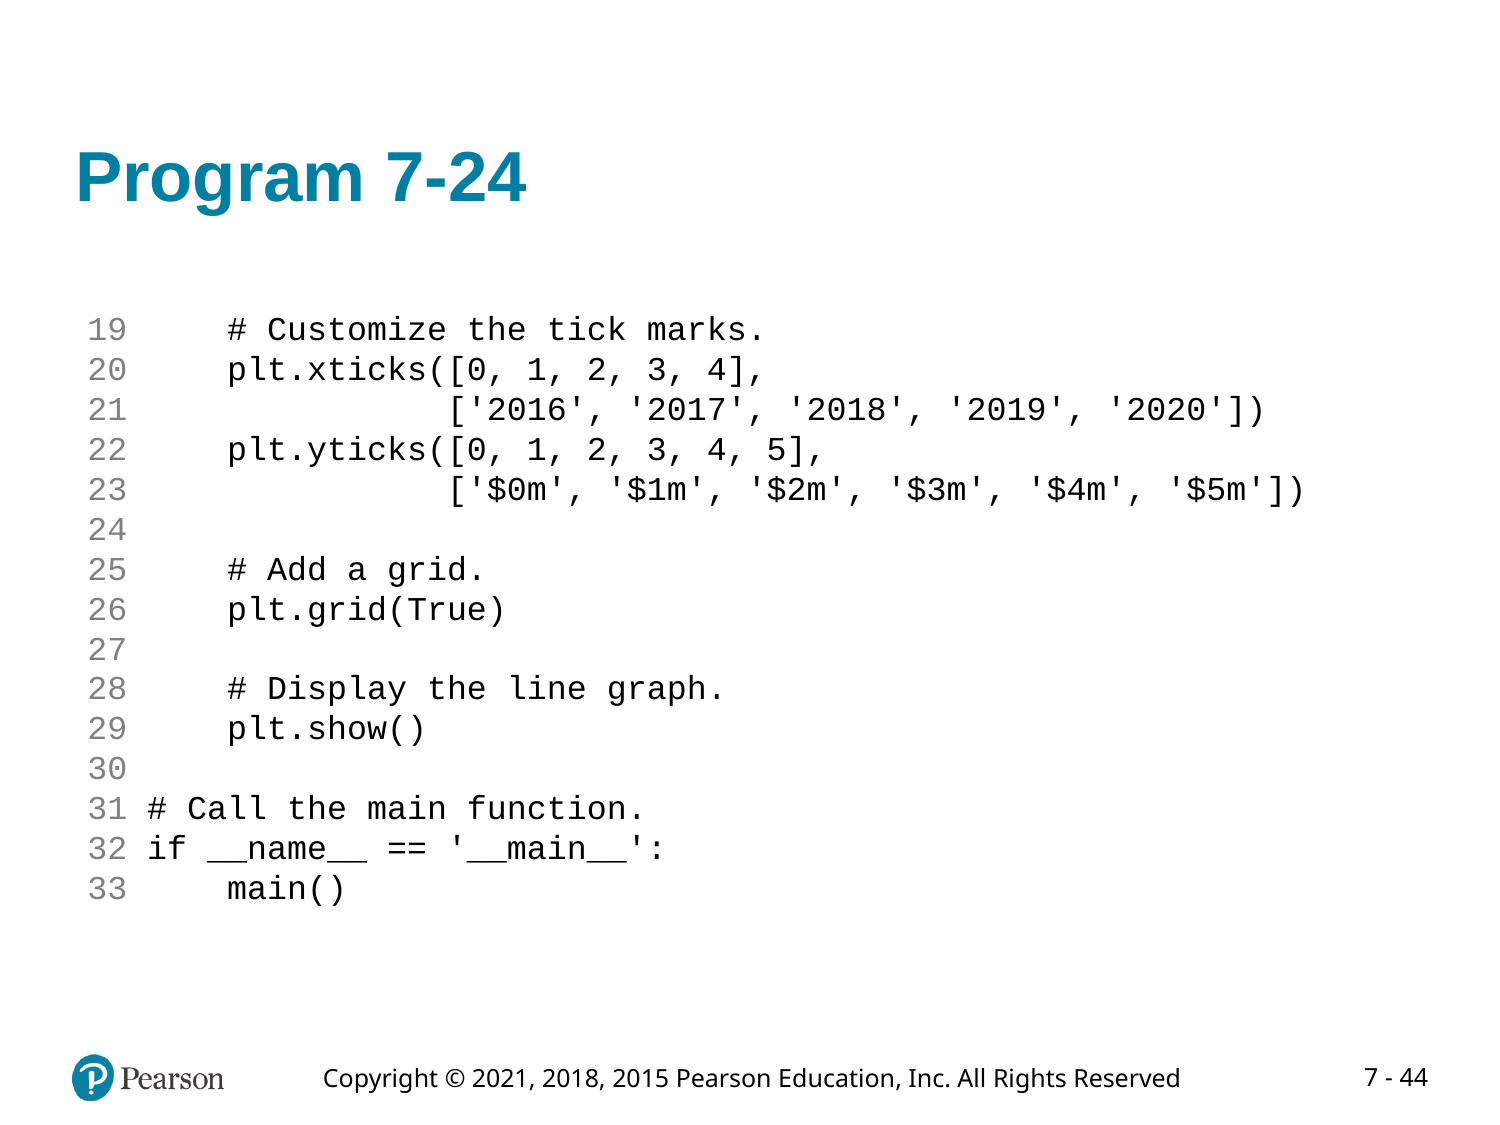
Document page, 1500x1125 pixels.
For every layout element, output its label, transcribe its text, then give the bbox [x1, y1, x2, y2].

picture [72, 1054, 89, 1072]
text_box 19 # Customize the tick marks. 20 plt.xticks([0, 1, 2, 3, 4], 21 ['2016', '2017', '2018', '2019', '2020']) 22 plt.yticks([0, 1, 2, 3, 4, 5], 23 ['$0m', '$1m', '$2m', '$3m', '$4m', '$5m']) 24 25 # Add a grid. 26 plt.grid(True) 27 28 # Display the line graph. 29 plt.show() 30 31 # Call the main function. 32 if __name__ == '__main__': 33 main() [72, 299, 1360, 914]
picture [72, 1087, 83, 1101]
picture [81, 1064, 107, 1089]
title Program 7-24 [75, 35, 1425, 216]
picture [99, 1054, 224, 1101]
